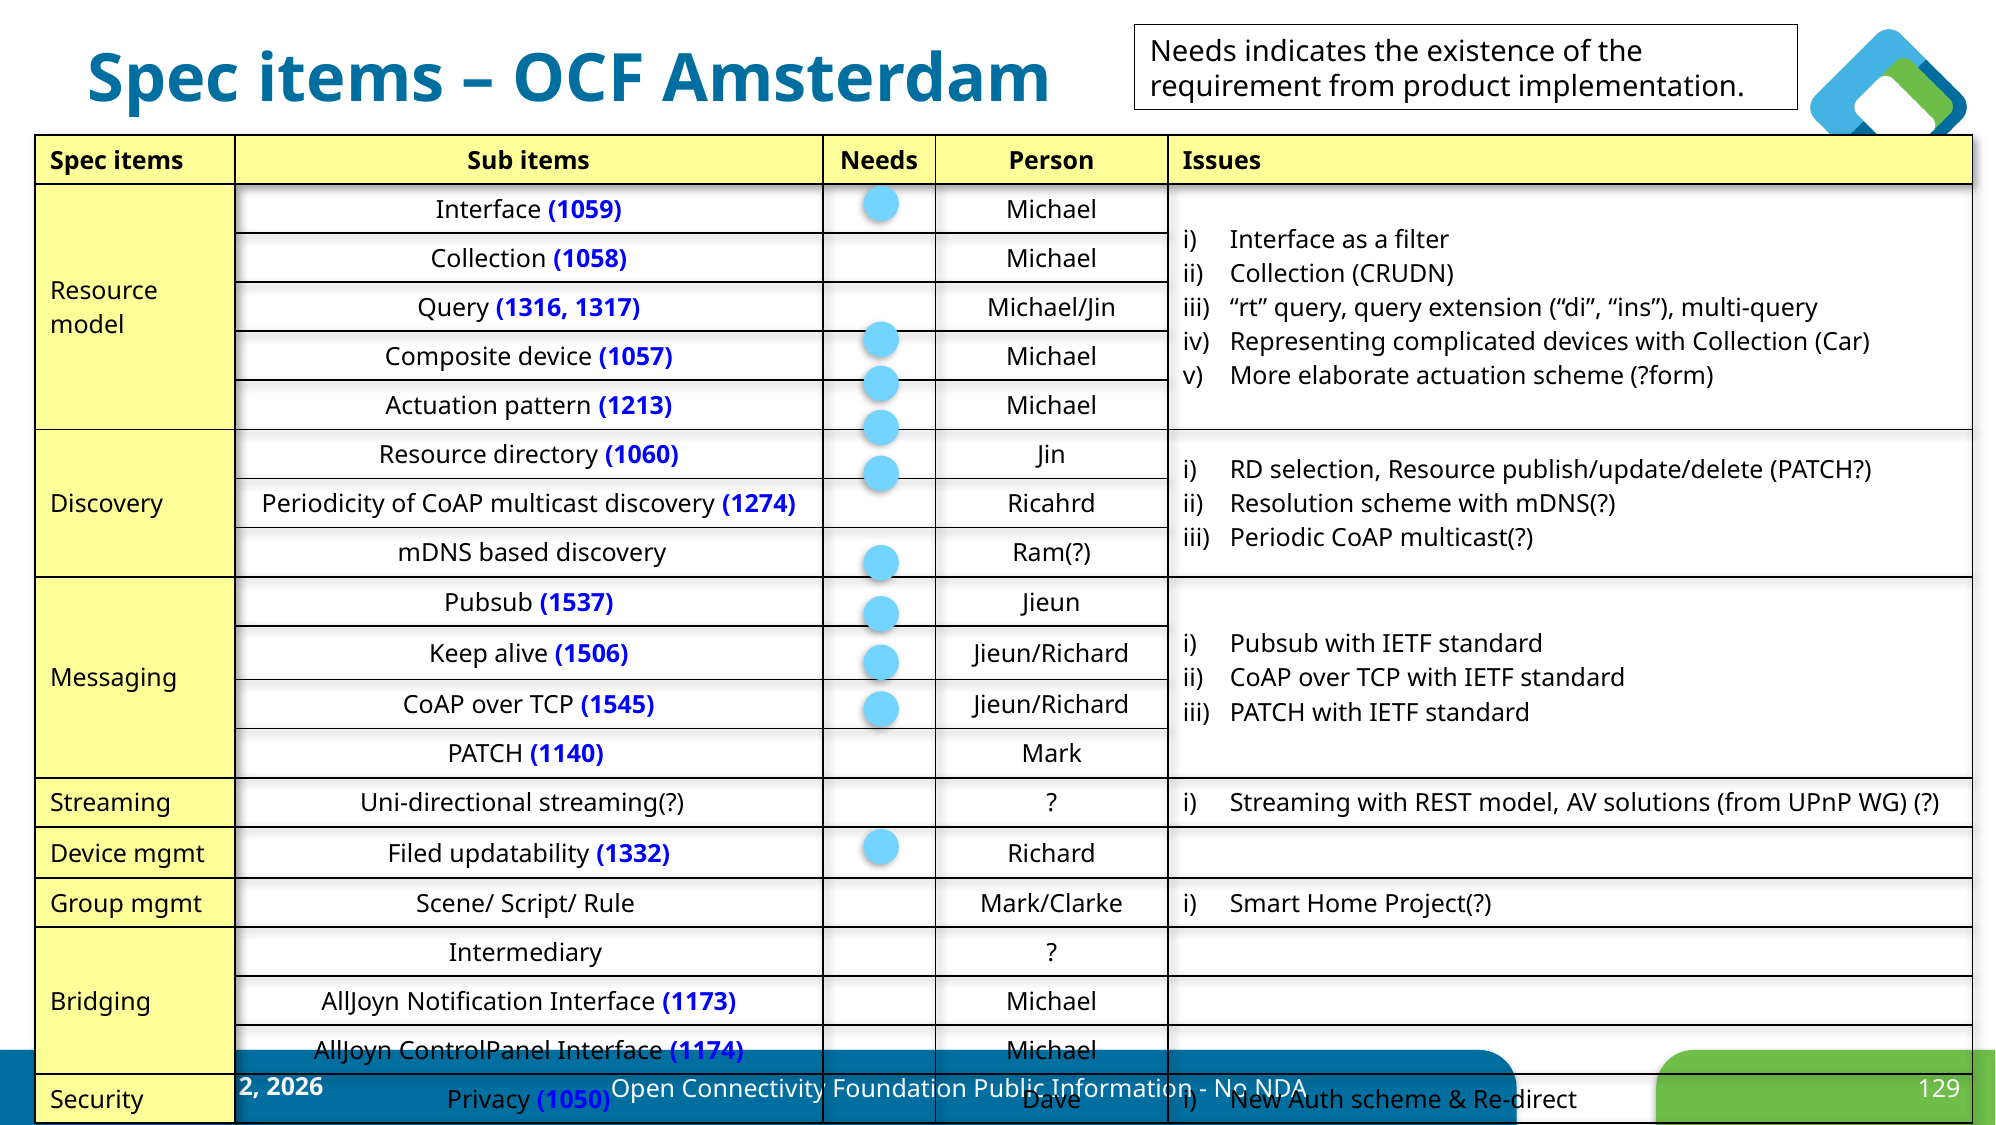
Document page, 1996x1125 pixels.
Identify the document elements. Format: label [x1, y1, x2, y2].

table_cell [236, 479, 822, 527]
table_cell [824, 779, 935, 826]
table_cell [936, 528, 1167, 576]
table_cell [824, 283, 935, 330]
table_cell [36, 828, 234, 877]
table_cell [824, 528, 935, 576]
table_cell [236, 234, 822, 281]
table_cell [936, 185, 1167, 232]
table_cell [936, 627, 1167, 679]
table_cell [236, 578, 822, 625]
text_box [863, 644, 899, 681]
text_box [863, 321, 899, 357]
table_cell [936, 828, 1167, 877]
text_box [863, 828, 899, 865]
table_cell [936, 1075, 1167, 1122]
text_box [863, 544, 899, 581]
table_cell [936, 977, 1167, 1024]
table_cell [824, 879, 935, 926]
table_cell [824, 729, 935, 777]
table_cell [824, 185, 935, 232]
table_cell [1169, 977, 1972, 1024]
table_cell [236, 430, 822, 478]
table_cell [936, 479, 1167, 527]
text_box [863, 596, 899, 632]
table_cell [936, 879, 1167, 926]
table_cell [236, 283, 822, 330]
table_cell [936, 283, 1167, 330]
table_cell [824, 1075, 935, 1122]
text_box [863, 691, 899, 727]
table_cell [824, 381, 935, 429]
table_cell [1169, 779, 1972, 826]
table_cell [236, 779, 822, 826]
table_cell [1169, 578, 1972, 777]
table_cell [236, 879, 822, 926]
table_cell [936, 779, 1167, 826]
picture [1949, 114, 1967, 134]
table_cell [936, 381, 1167, 429]
table_cell [824, 430, 935, 478]
table_cell [824, 977, 935, 1024]
table_cell [824, 680, 935, 728]
text_box [1134, 24, 1798, 110]
table_cell [936, 680, 1167, 728]
table_header [36, 136, 234, 183]
table_cell [936, 430, 1167, 478]
table_cell [936, 928, 1167, 975]
title [72, 0, 1773, 163]
table_cell [36, 1075, 234, 1122]
table_cell [824, 828, 935, 877]
table_cell [936, 1026, 1167, 1073]
table_cell [36, 779, 234, 826]
table_header [1169, 136, 1972, 183]
table_cell [236, 185, 822, 232]
table_cell [824, 234, 935, 281]
table_cell [36, 185, 234, 429]
table_cell [36, 578, 234, 777]
table_cell [1169, 1026, 1972, 1073]
table_header [236, 163, 822, 183]
table_cell [236, 627, 822, 679]
table_cell [1169, 879, 1972, 926]
table_cell [236, 1075, 822, 1122]
table_cell [236, 977, 822, 1024]
table_cell [36, 430, 234, 576]
text_box [863, 409, 899, 446]
table_cell [1169, 430, 1972, 576]
picture [1810, 29, 1967, 134]
table_header [936, 163, 1167, 183]
table_cell [824, 479, 935, 527]
table_cell [236, 1026, 822, 1073]
table_cell [1169, 828, 1972, 877]
table_cell [236, 828, 822, 877]
table_cell [236, 332, 822, 379]
table_header [824, 163, 935, 183]
table_cell [36, 879, 234, 926]
table_cell [936, 234, 1167, 281]
table_cell [936, 729, 1167, 777]
table_cell [236, 928, 822, 975]
table_cell [1169, 928, 1972, 975]
table_cell [824, 578, 935, 625]
table_cell [236, 528, 822, 576]
table_cell [236, 381, 822, 429]
table_cell [236, 729, 822, 777]
table_cell [36, 928, 234, 1073]
table_cell [936, 578, 1167, 625]
table_cell [1169, 185, 1972, 429]
table_cell [824, 928, 935, 975]
table_cell [824, 332, 935, 379]
table_cell [824, 1026, 935, 1073]
table_cell [1169, 1075, 1972, 1122]
text_box [863, 455, 899, 492]
table_cell [824, 627, 935, 679]
table_cell [236, 680, 822, 728]
text_box [863, 185, 899, 222]
text_box [863, 365, 899, 402]
table_cell [936, 332, 1167, 379]
